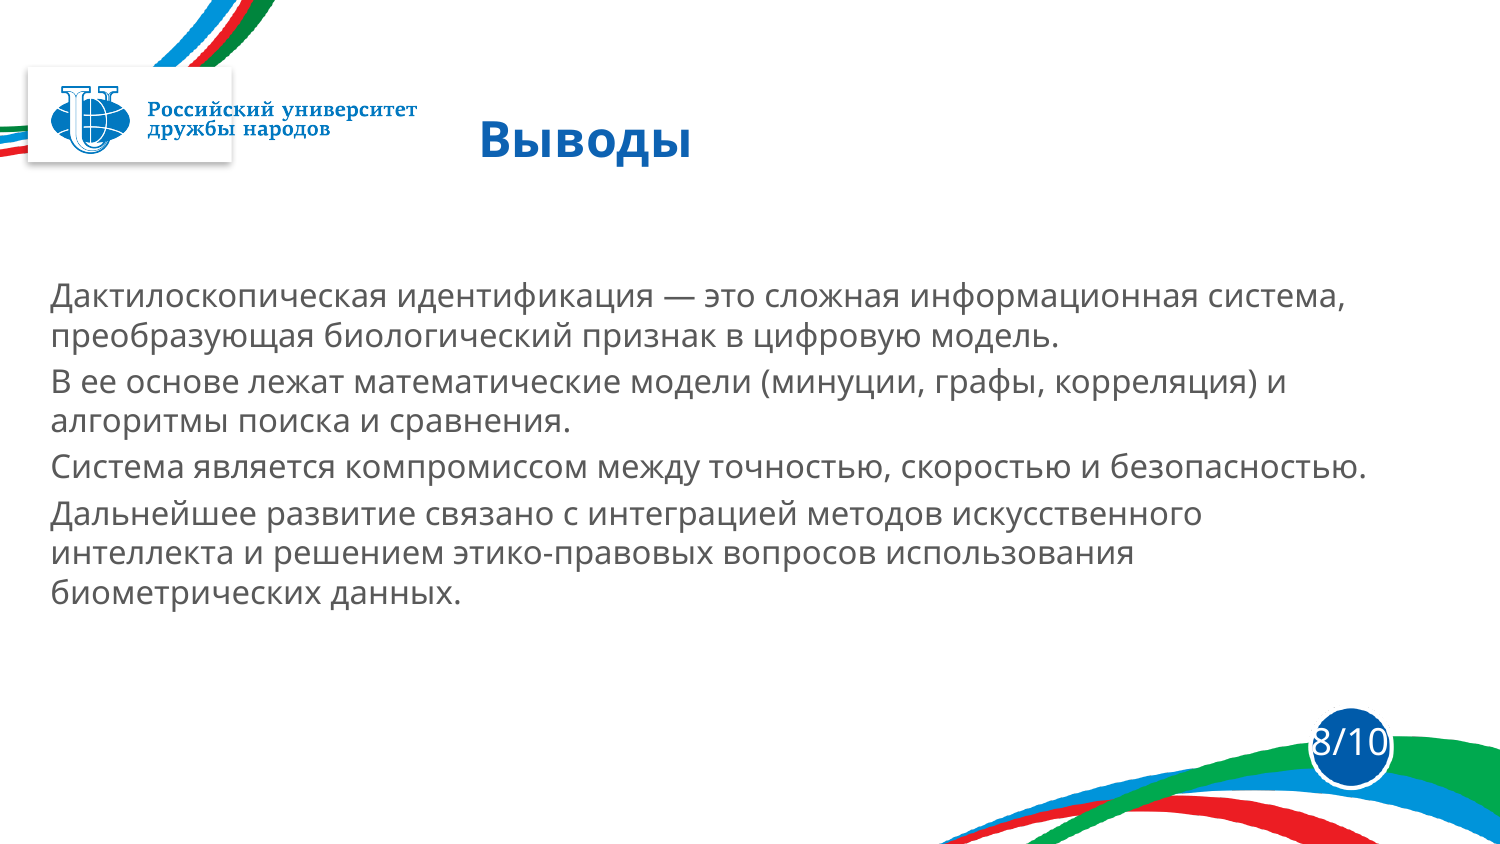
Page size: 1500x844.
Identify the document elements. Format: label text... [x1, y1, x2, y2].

picture [0, 0, 1500, 844]
subtitle Дактилоскопическая идентификация — это сложная информационная система, преобразующая биологический признак в цифровую модель. В ее основе лежат математические модели (минуции, графы, корреляция) и алгоритмы поиска и сравнения. Система является компромиссом между точностью, скоростью и безопасностью. Дальнейшее развитие связано с интеграцией методов искусственного интеллекта и решением этико-правовых вопросов использования биометрических данных. [35, 267, 1407, 621]
picture [0, 0, 211, 135]
text_box Выводы [463, 91, 1500, 183]
text_box [27, 66, 232, 163]
slide_number 8/10 [1293, 721, 1407, 767]
